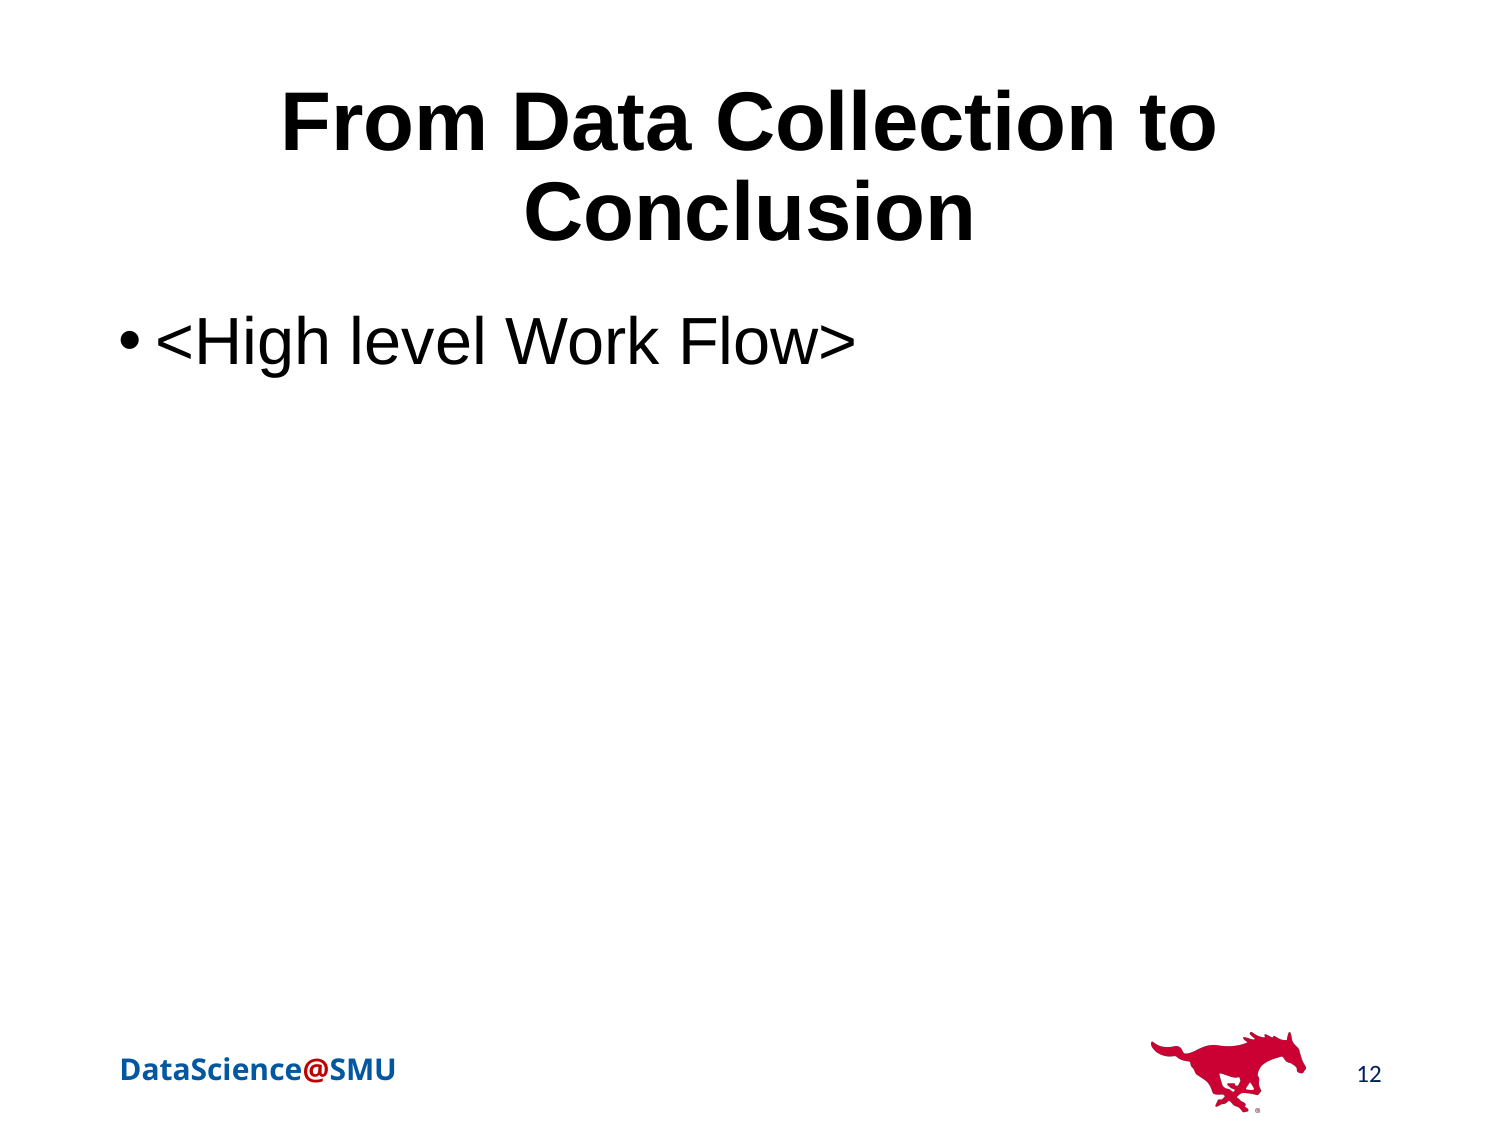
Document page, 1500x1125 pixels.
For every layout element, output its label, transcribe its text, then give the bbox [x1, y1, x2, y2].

list <High level Work Flow> [103, 299, 1397, 1014]
slide_number 12 [1059, 1042, 1397, 1103]
title From Data Collection to Conclusion [103, 59, 1397, 278]
picture [1151, 1032, 1306, 1042]
picture [1151, 1103, 1306, 1113]
